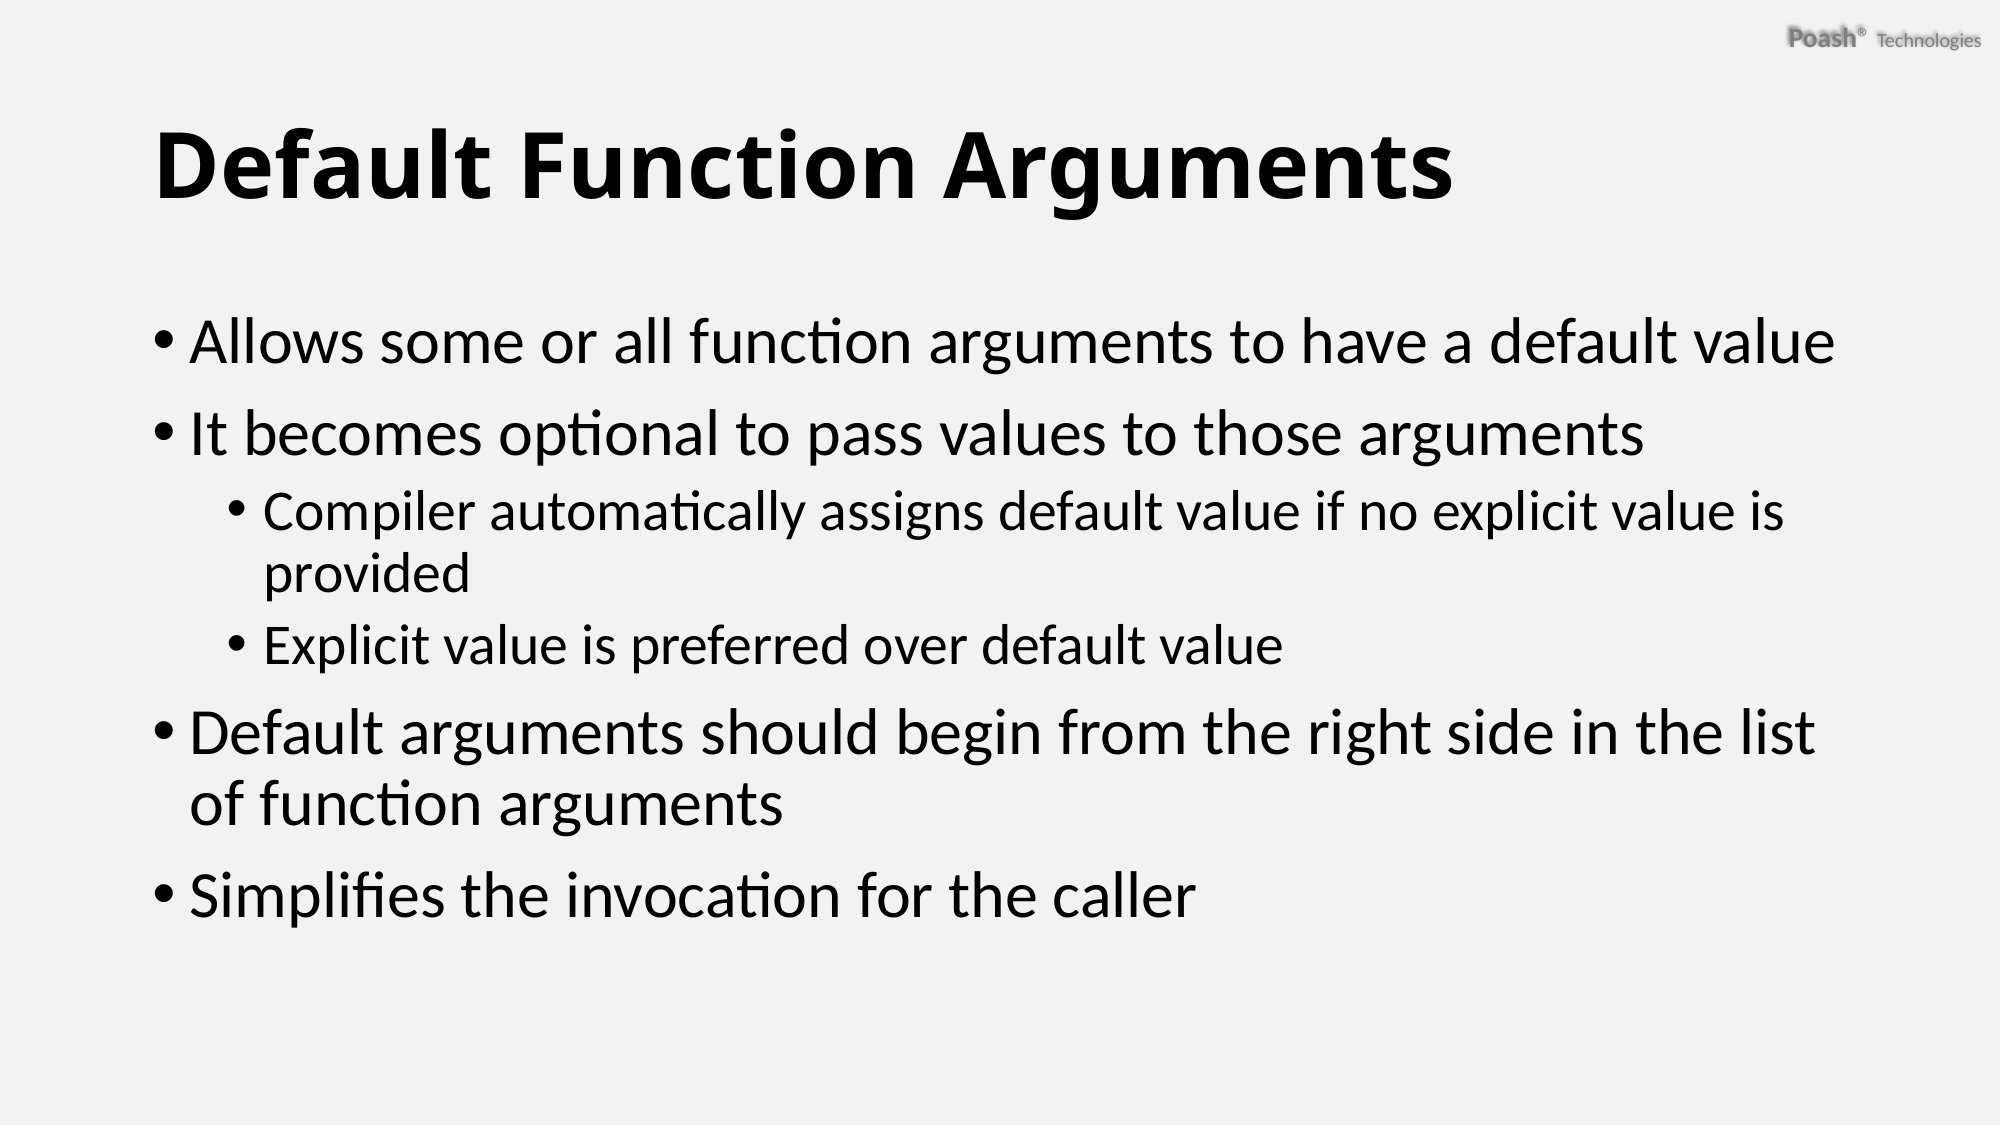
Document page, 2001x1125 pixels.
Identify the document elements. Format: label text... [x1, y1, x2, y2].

title Default Function Arguments [137, 59, 1863, 278]
list Allows some or all function arguments to have a default value It becomes optional to pass values to those arguments Compiler automatically assigns default value if no explicit value is provided Explicit value is preferred over default value Default arguments should begin from the right side in the list of function arguments Simplifies the invocation for the caller [137, 299, 1863, 1014]
